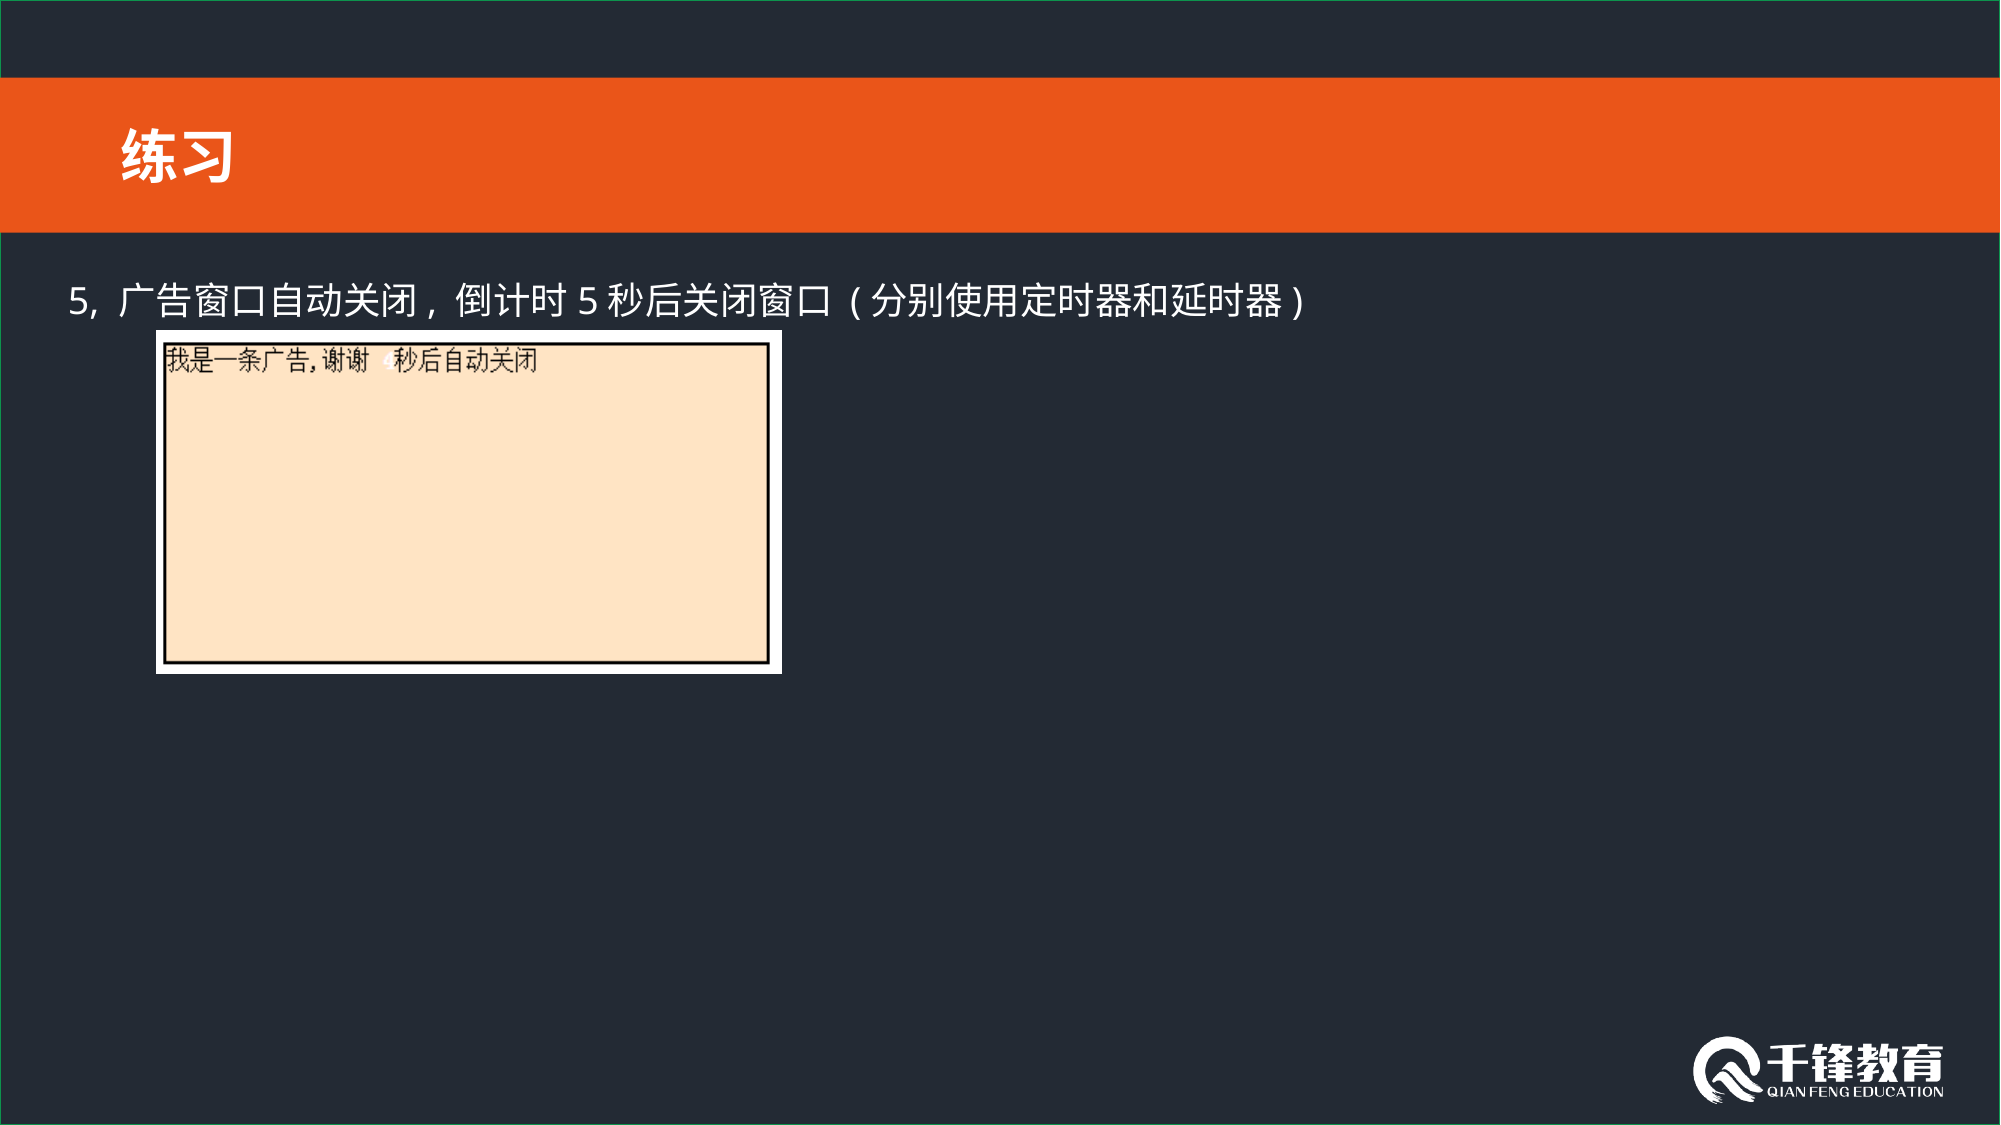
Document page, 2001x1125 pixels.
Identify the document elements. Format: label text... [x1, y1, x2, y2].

text_box 5, 广告窗口自动关闭, 倒计时5秒后关闭窗口 (分别使用定时器和延时器) [53, 247, 1447, 330]
picture [156, 330, 782, 674]
picture [1691, 1031, 1948, 1109]
text_box [0, 234, 2000, 1125]
text_box [0, 0, 2000, 77]
text_box 练习 [106, 112, 1692, 198]
text_box [0, 77, 2000, 234]
